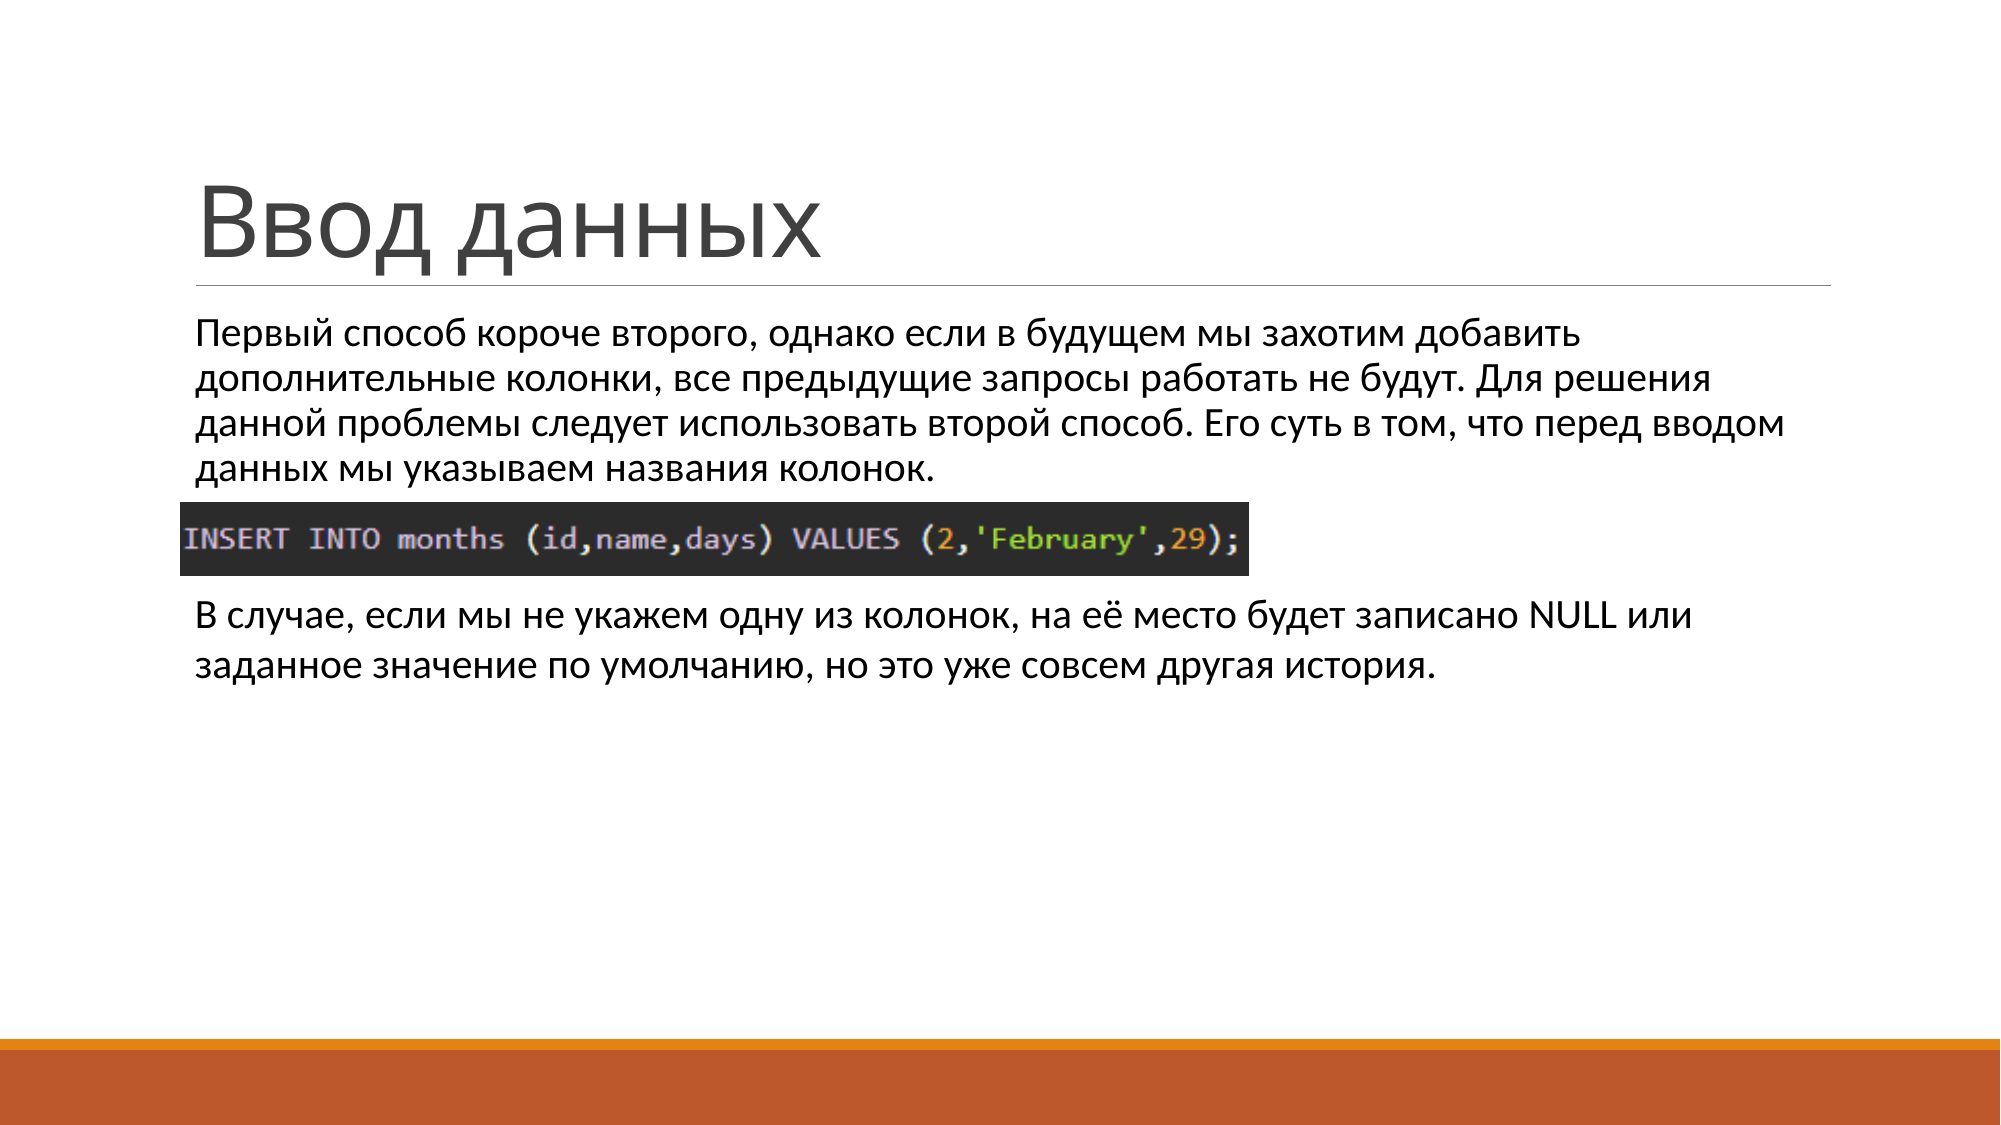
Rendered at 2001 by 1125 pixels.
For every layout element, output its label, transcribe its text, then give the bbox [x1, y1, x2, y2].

title Ввод данных [180, 47, 1830, 285]
picture [179, 502, 1249, 577]
list Первый способ короче второго, однако если в будущем мы захотим добавить дополнительные колонки, все предыдущие запросы работать не будут. Для решения данной проблемы следует использовать второй способ. Его суть в том, что перед вводом данных мы указываем названия колонок. [180, 302, 1830, 513]
text_box В случае, если мы не укажем одну из колонок, на её место будет записано NULL или заданное значение по умолчанию, но это уже совсем другая история. [179, 579, 1830, 694]
